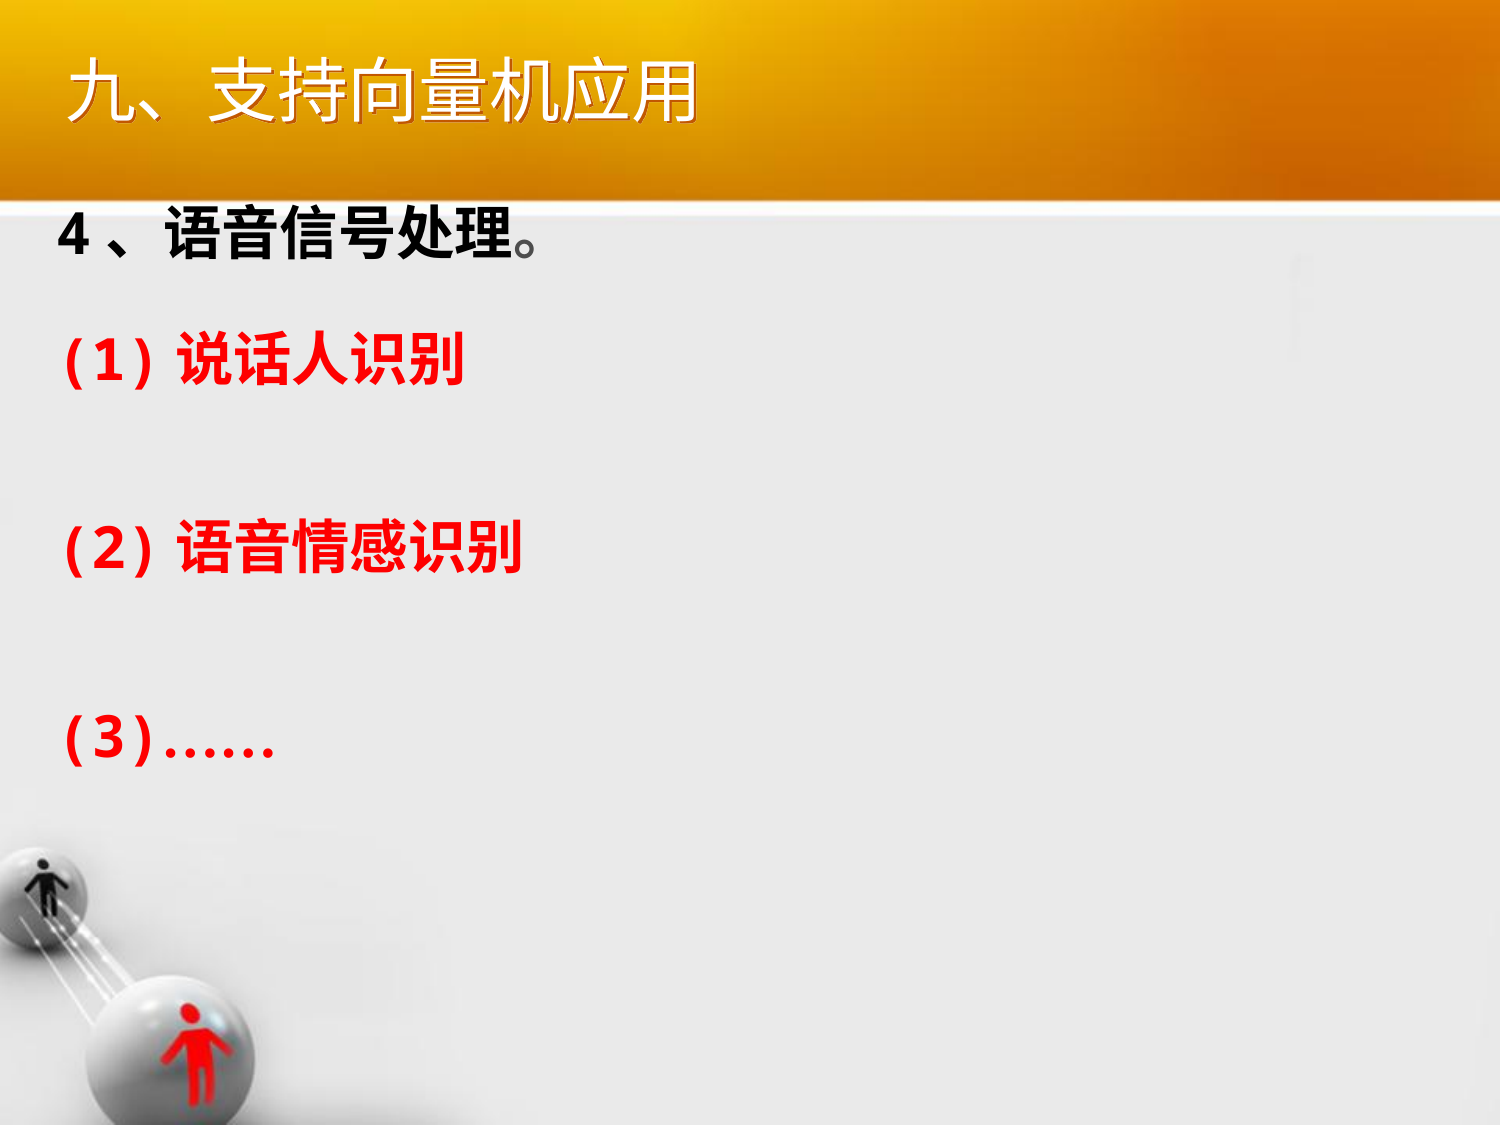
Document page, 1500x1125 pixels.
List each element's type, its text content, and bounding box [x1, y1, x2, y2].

title 九、支持向量机应用 [50, 40, 1108, 135]
picture [0, 0, 1500, 1125]
text_box 4、语音信号处理。 (1)说话人识别 (2)语音情感识别 (3)…… [41, 196, 1500, 778]
